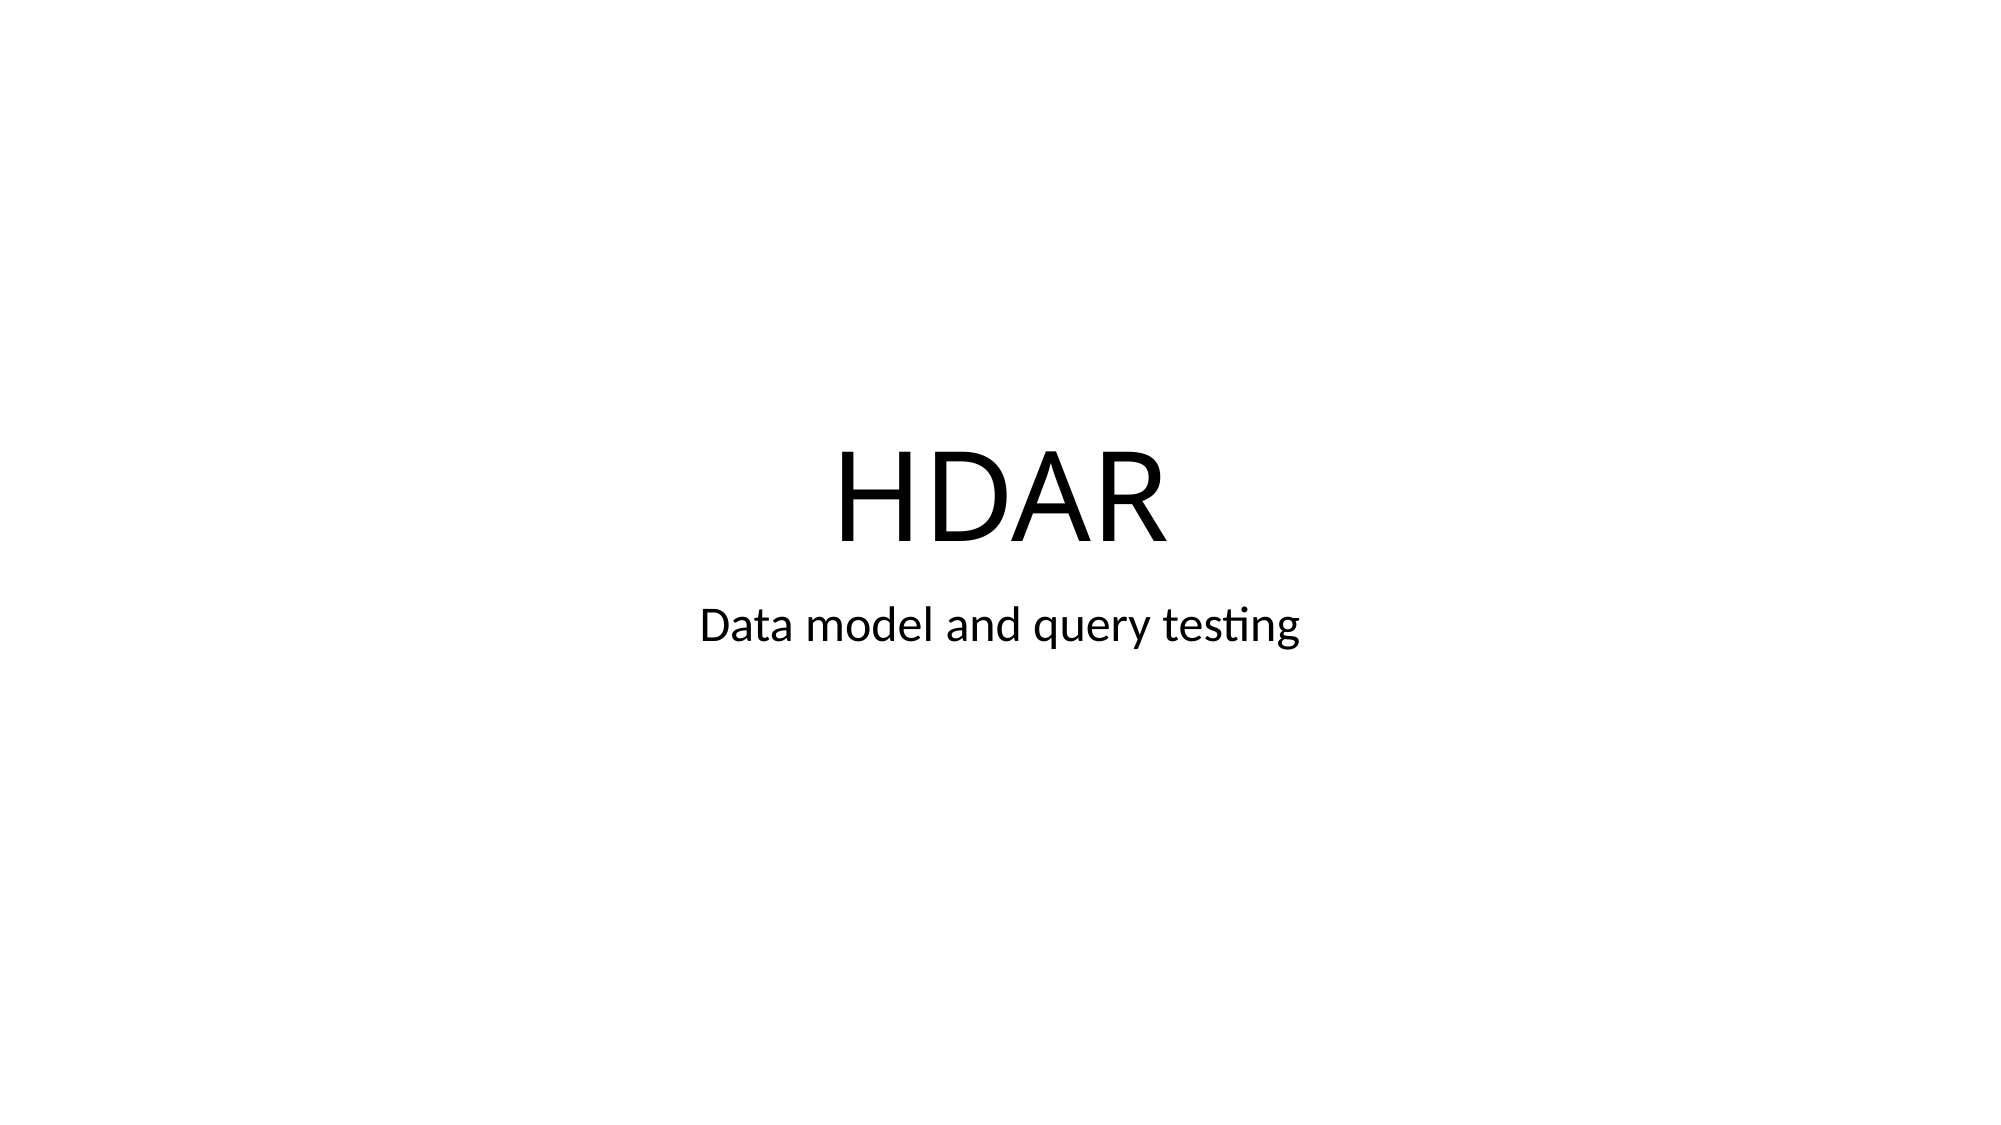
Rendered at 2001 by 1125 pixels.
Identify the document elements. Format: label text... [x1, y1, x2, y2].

title HDAR [249, 184, 1750, 576]
subtitle Data model and query testing [249, 590, 1750, 863]
